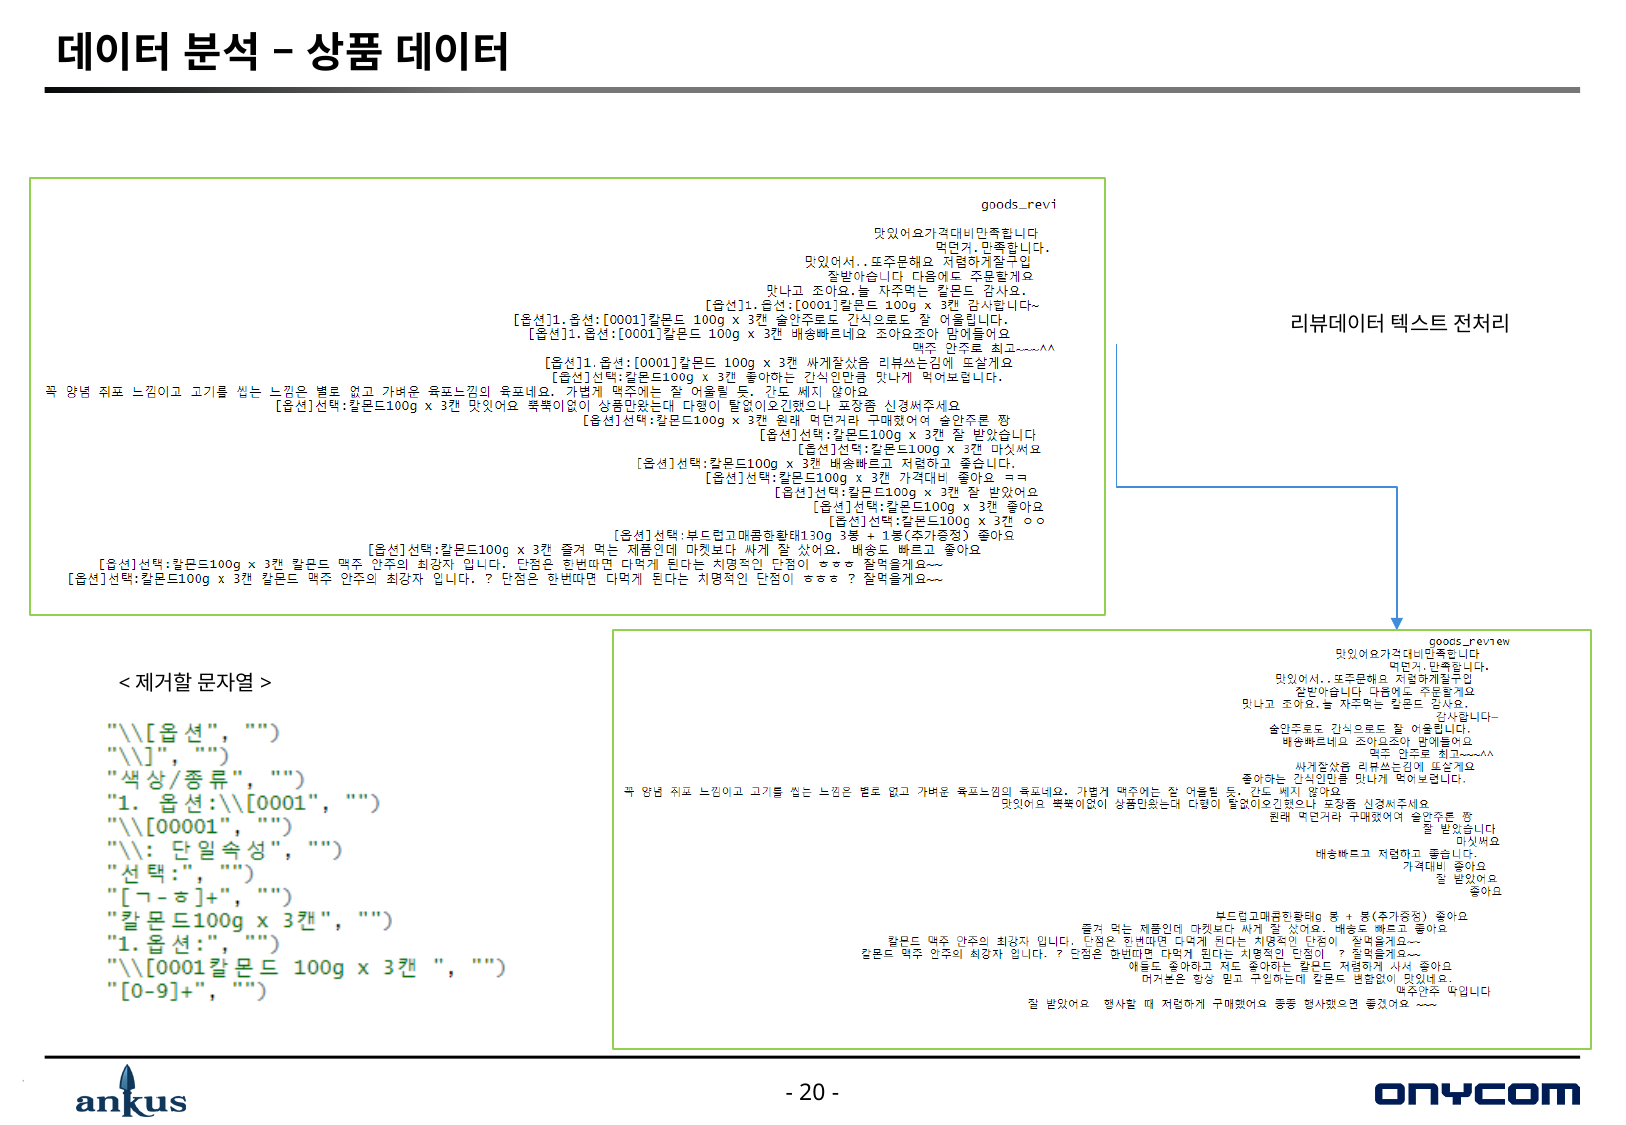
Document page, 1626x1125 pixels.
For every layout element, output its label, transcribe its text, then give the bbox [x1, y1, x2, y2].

text_box [611, 628, 1593, 1051]
text_box [28, 175, 1107, 617]
picture [103, 690, 511, 1034]
picture [620, 637, 1539, 1011]
picture [1350, 1060, 1601, 1125]
picture [45, 185, 1056, 587]
title 데이터 분석 – 상품 데이터 [44, 18, 1226, 82]
text_box <제거할 문자열> [103, 662, 471, 690]
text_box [1112, 346, 1401, 628]
text_box 리뷰데이터 텍스트 전처리 [1275, 303, 1625, 343]
picture [22, 1059, 296, 1125]
